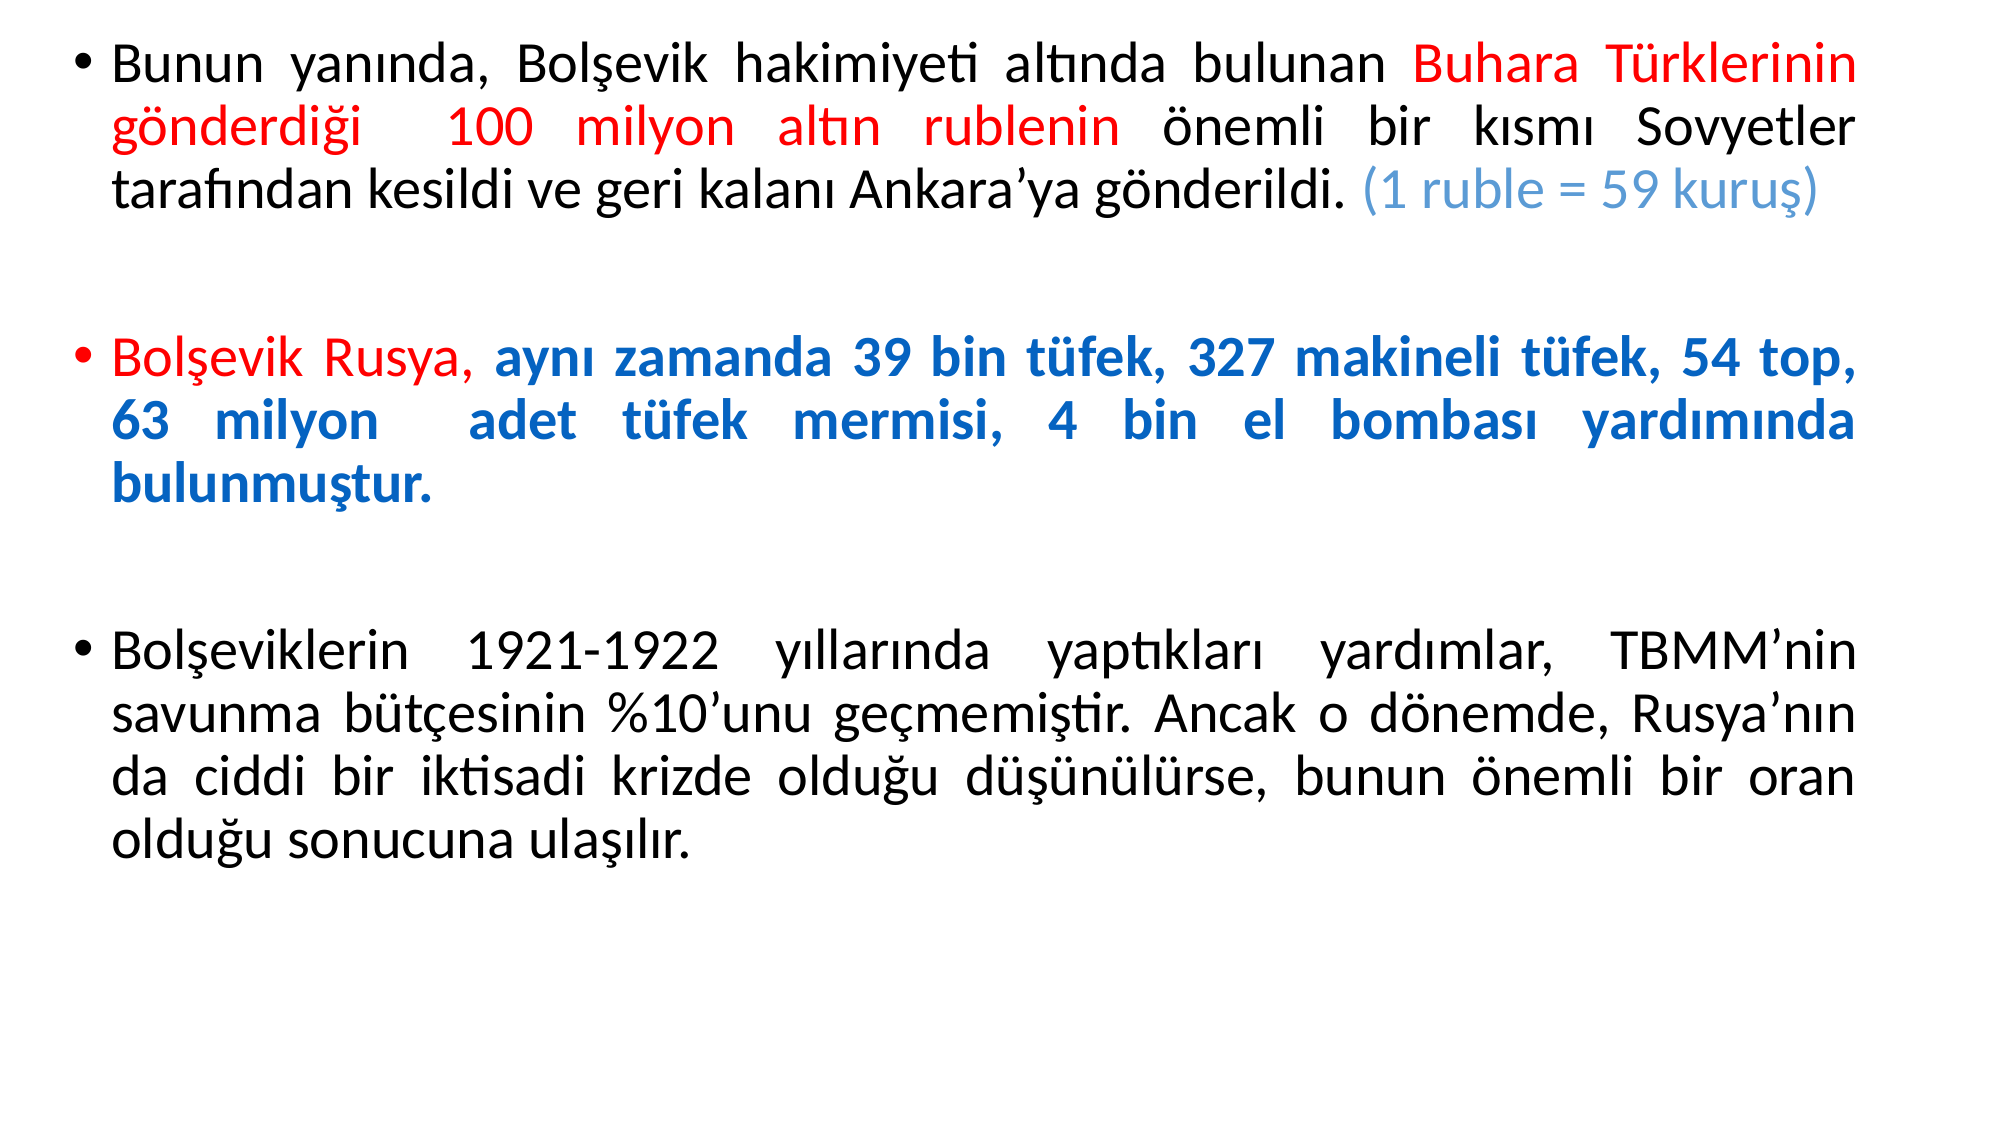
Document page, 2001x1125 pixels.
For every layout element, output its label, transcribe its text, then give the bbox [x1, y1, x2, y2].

text_box Bunun yanında, Bolşevik hakimiyeti altında bulunan Buhara Türklerinin gönderdiği 100 milyon altın rublenin önemli bir kısmı Sovyetler tarafından kesildi ve geri kalanı Ankara’ya gönderildi. (1 ruble = 59 kuruş) Bolşevik Rusya, aynı zamanda 39 bin tüfek, 327 makineli tüfek, 54 top, 63 milyon adet tüfek mermisi, 4 bin el bombası yardımında bulunmuştur. Bolşeviklerin 1921-1922 yıllarında yaptıkları yardımlar, TBMM’nin savunma bütçesinin %10’unu geçmemiştir. Ancak o dönemde, Rusya’nın da ciddi bir iktisadi krizde olduğu düşünülürse, bunun önemli bir oran olduğu sonucuna ulaşılır. [58, 25, 1873, 994]
